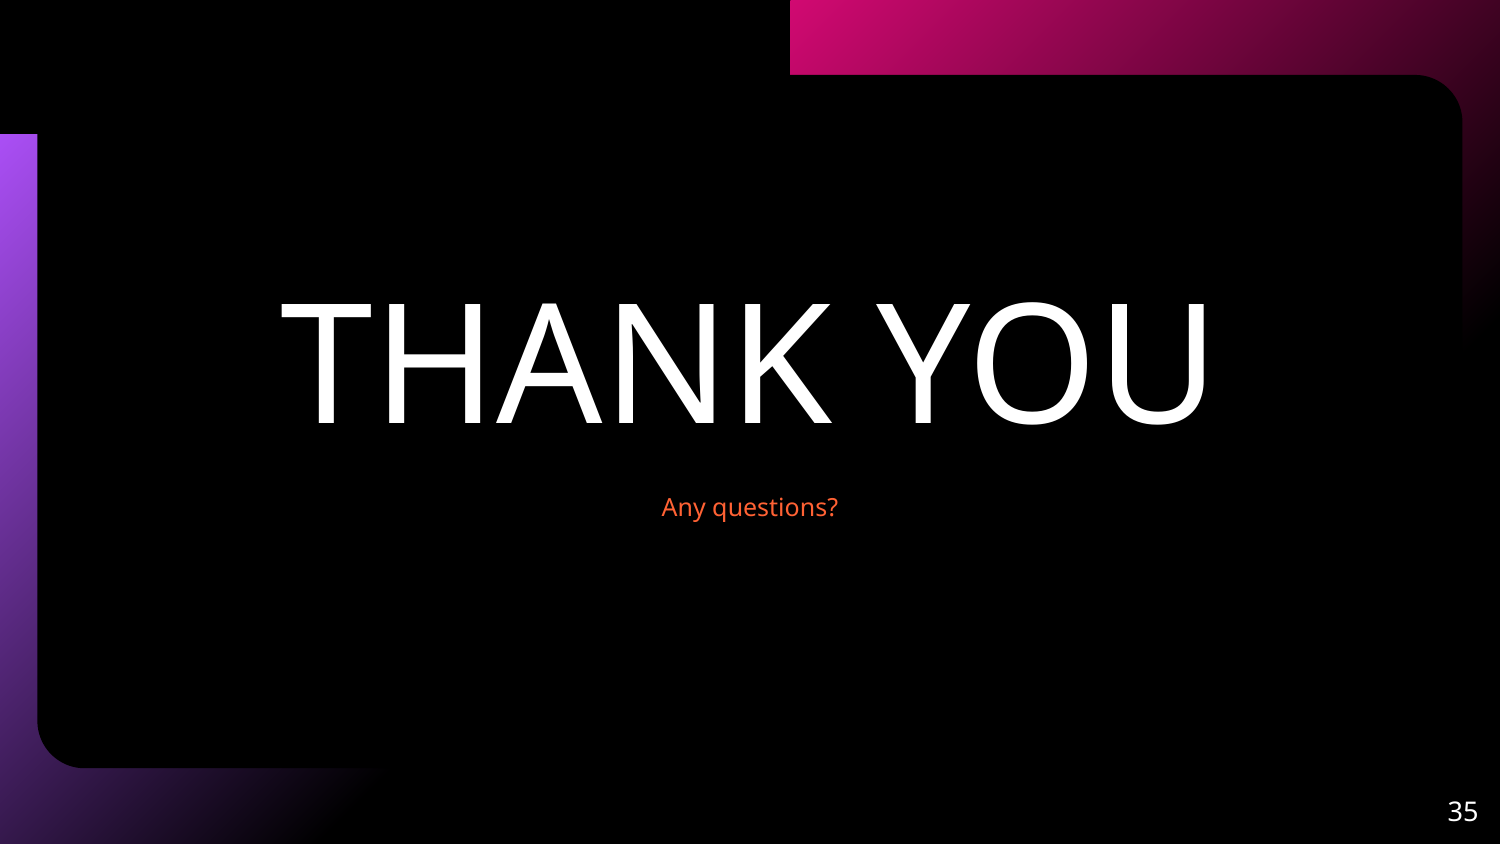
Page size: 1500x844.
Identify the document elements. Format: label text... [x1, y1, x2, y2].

subtitle Any questions? [269, 472, 1231, 544]
slide_number ‹#› [1403, 779, 1494, 844]
title THANK YOU [205, 279, 1295, 490]
